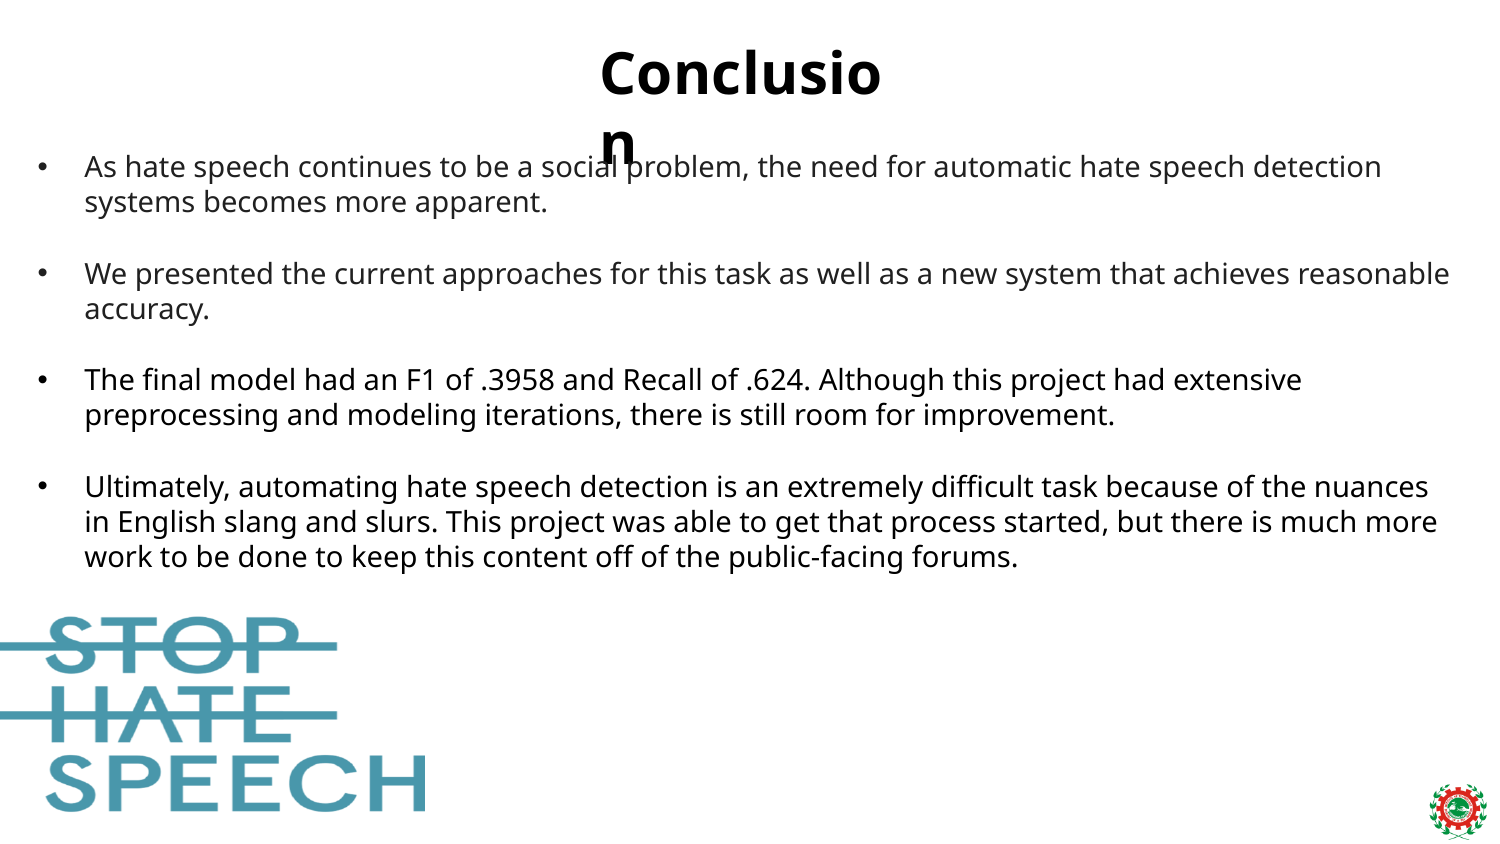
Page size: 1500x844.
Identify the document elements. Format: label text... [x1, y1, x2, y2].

text_box As hate speech continues to be a social problem, the need for automatic hate speech detection systems becomes more apparent. We presented the current approaches for this task as well as a new system that achieves reasonable accuracy. The final model had an F1 of .3958 and Recall of .624. Although this project had extensive preprocessing and modeling iterations, there is still room for improvement. Ultimately, automating hate speech detection is an extremely difficult task because of the nuances in English slang and slurs. This project was able to get that process started, but there is much more work to be done to keep this content off of the public-facing forums. [37, 146, 1463, 645]
picture [0, 612, 426, 816]
title Conclusion [594, 34, 906, 146]
picture [1429, 784, 1487, 840]
